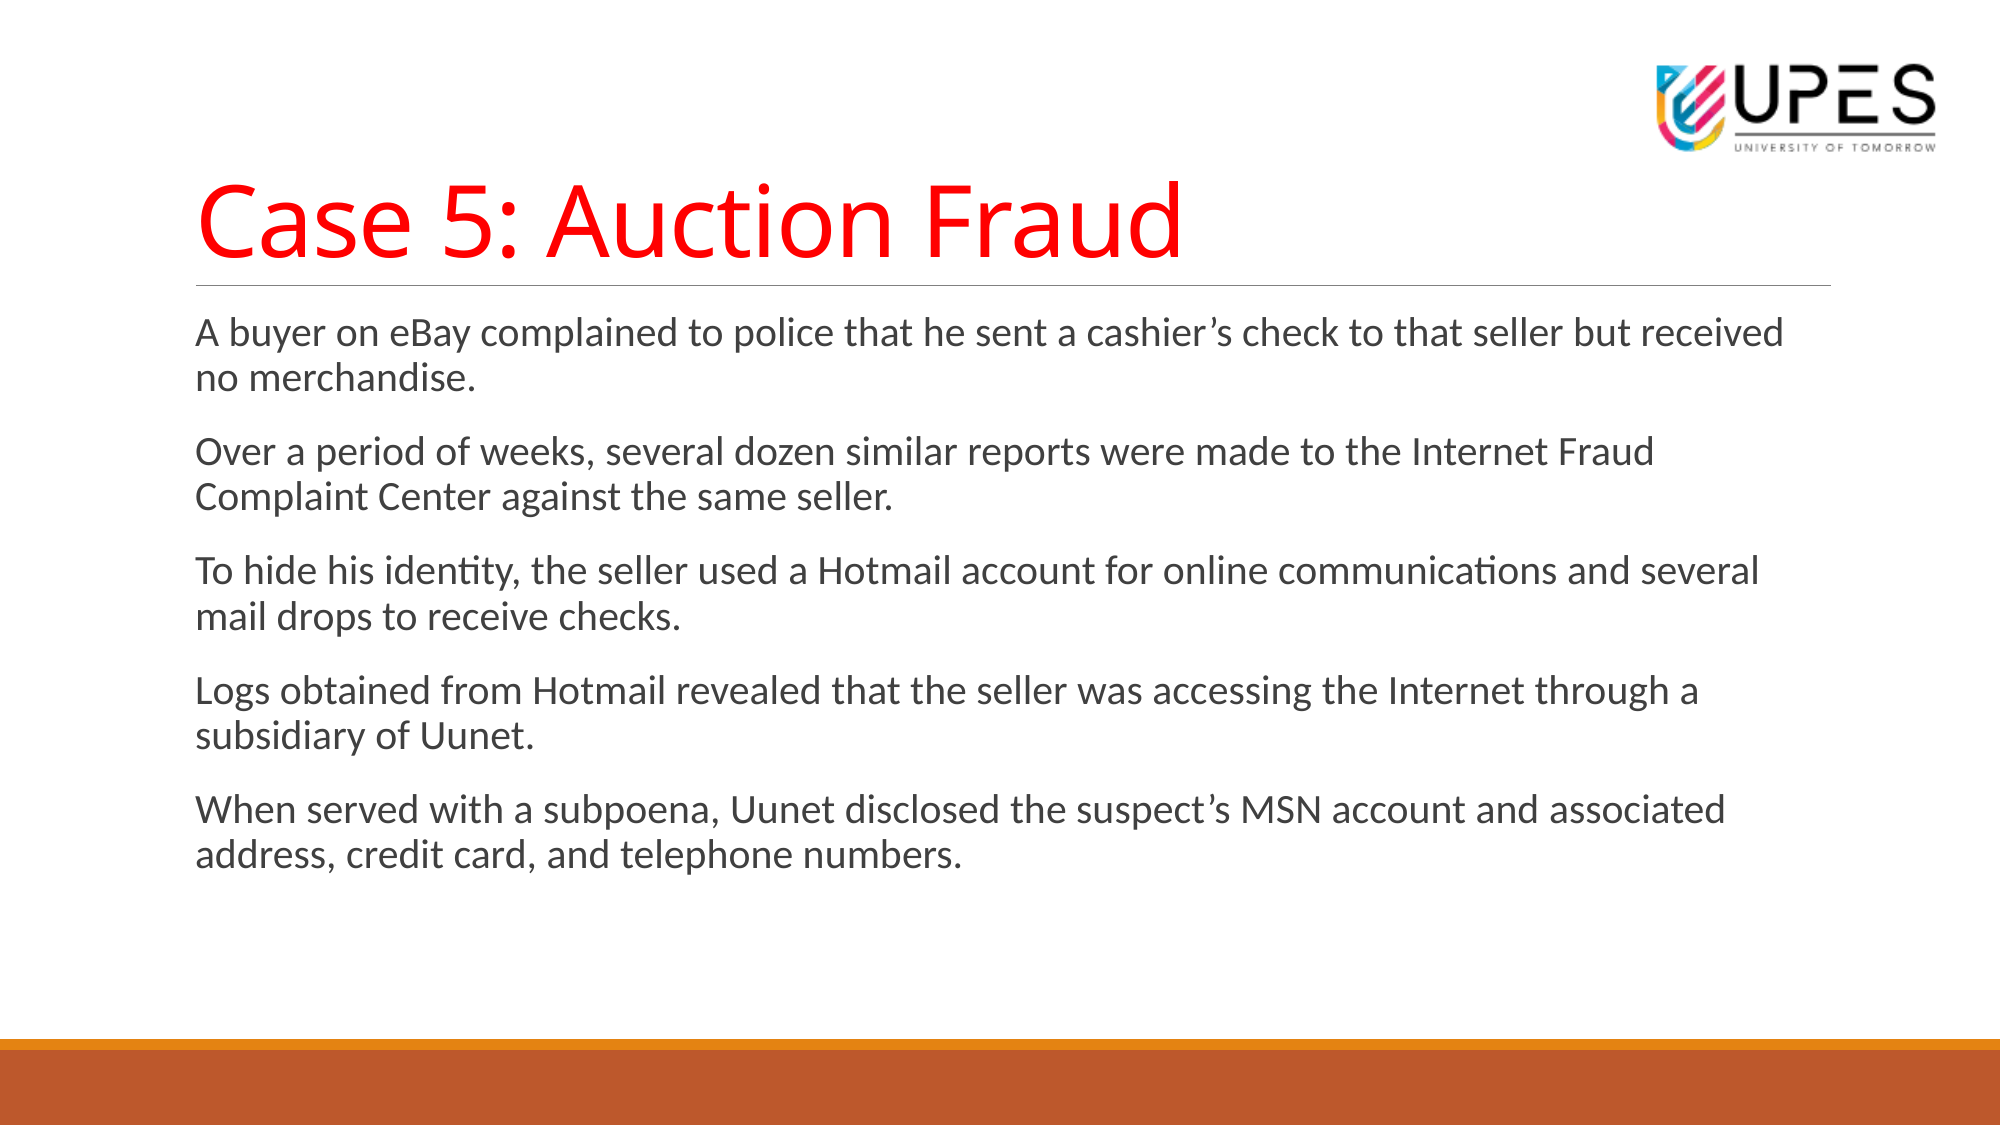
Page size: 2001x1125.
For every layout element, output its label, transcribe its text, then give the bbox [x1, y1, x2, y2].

picture [1628, 46, 1963, 167]
list A buyer on eBay complained to police that he sent a cashier’s check to that seller but received no merchandise. Over a period of weeks, several dozen similar reports were made to the Internet Fraud Complaint Center against the same seller. To hide his identity, the seller used a Hotmail account for online communications and several mail drops to receive checks. Logs obtained from Hotmail revealed that the seller was accessing the Internet through a subsidiary of Uunet. When served with a subpoena, Uunet disclosed the suspect’s MSN account and associated address, credit card, and telephone numbers. [180, 302, 1830, 963]
title Case 5: Auction Fraud [180, 47, 1830, 285]
